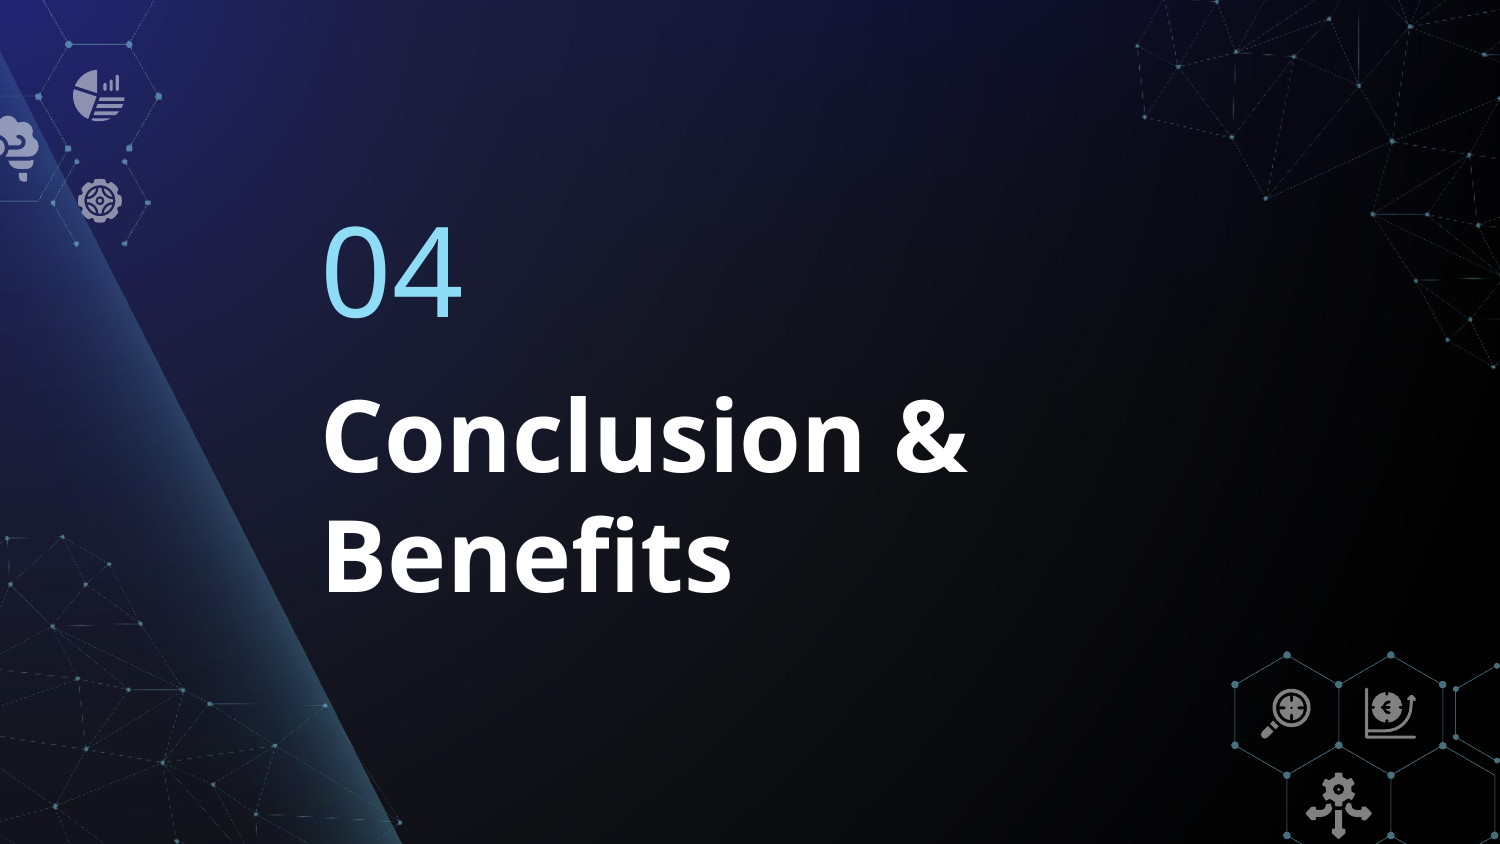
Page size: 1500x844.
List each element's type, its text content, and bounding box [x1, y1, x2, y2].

title 04 [305, 219, 548, 358]
picture [0, 0, 1500, 844]
title Conclusion & Benefits [305, 357, 1194, 625]
